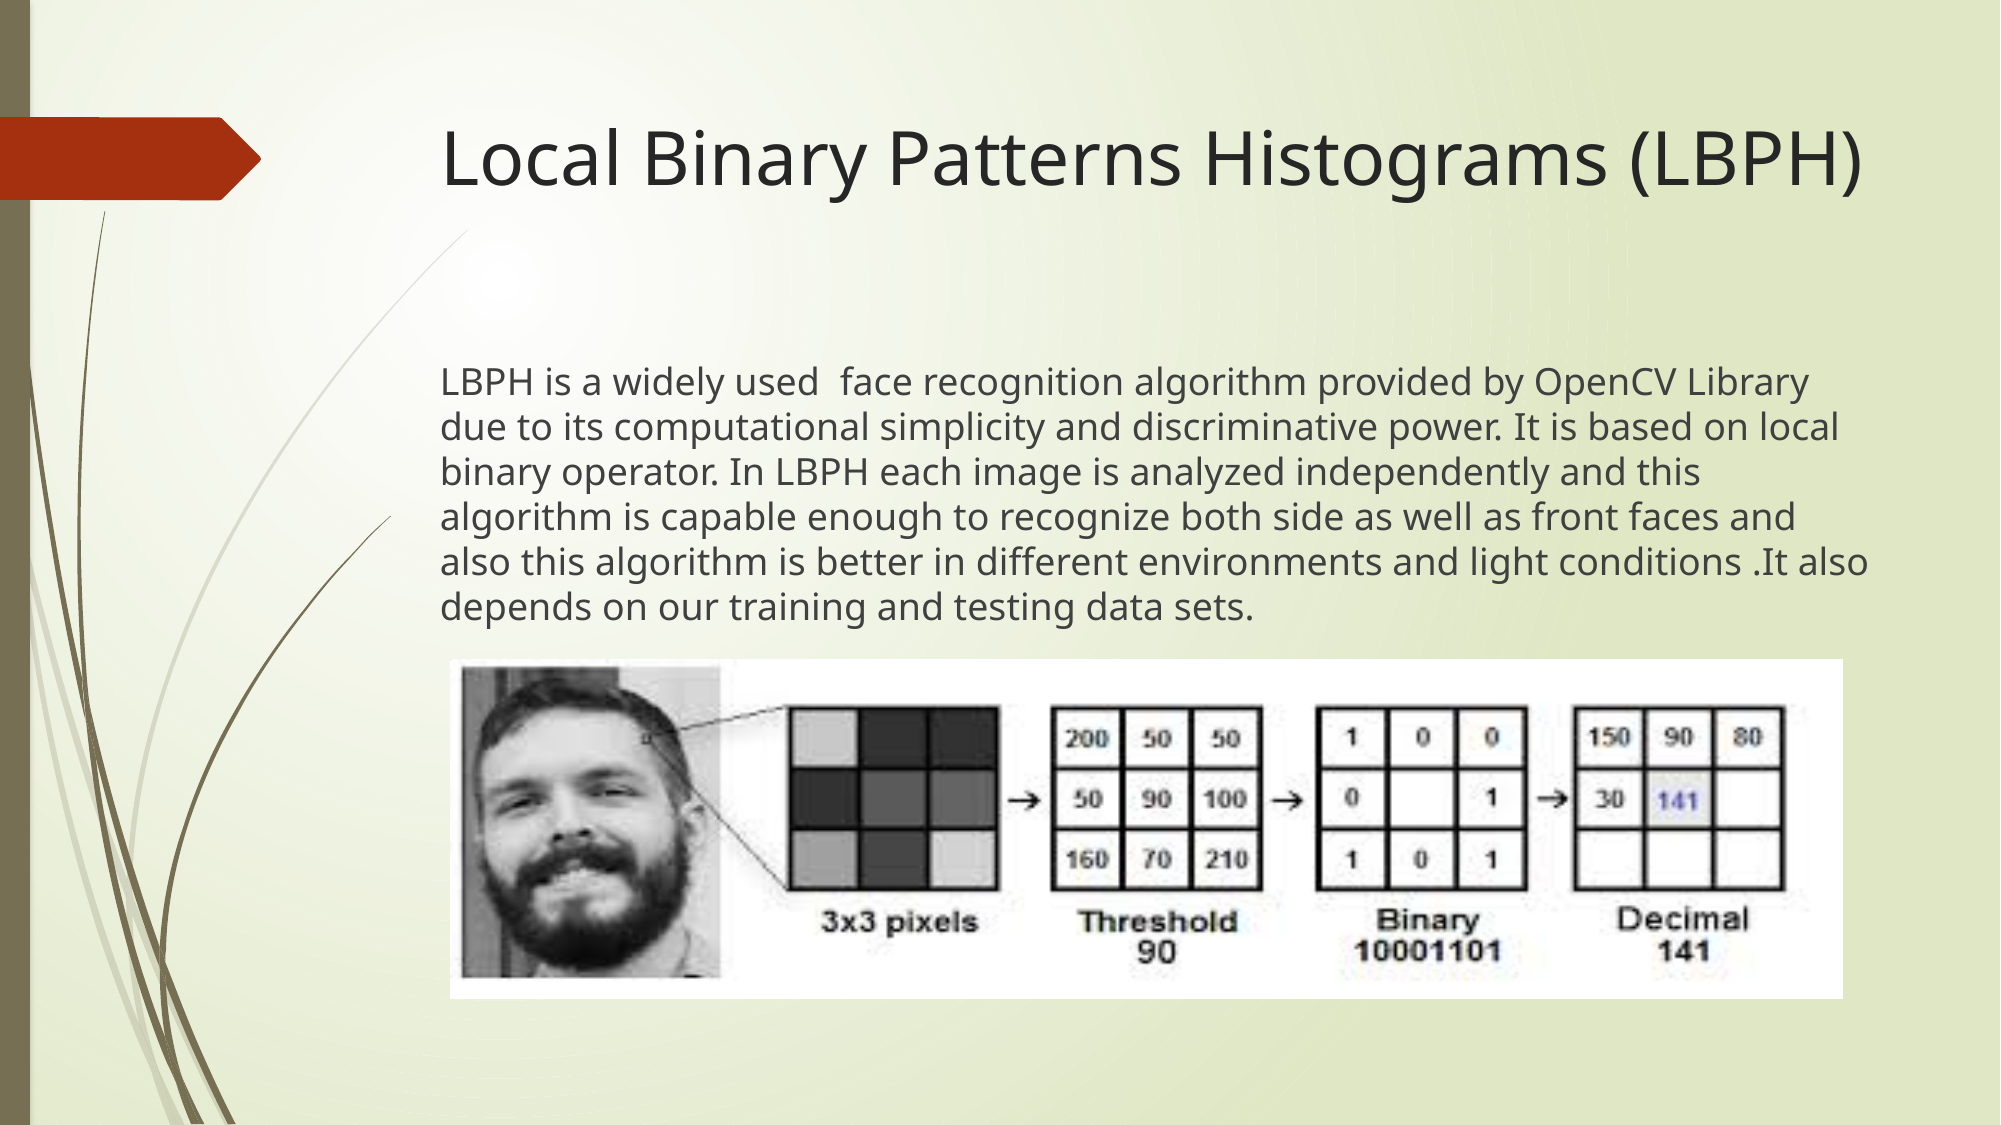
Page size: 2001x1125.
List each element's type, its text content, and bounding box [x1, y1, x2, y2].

title Local Binary Patterns Histograms (LBPH) [425, 102, 1888, 313]
picture [449, 659, 1843, 999]
list LBPH is a widely used face recognition algorithm provided by OpenCV Library due to its computational simplicity and discriminative power. It is based on local binary operator. In LBPH each image is analyzed independently and this algorithm is capable enough to recognize both side as well as front faces and also this algorithm is better in different environments and light conditions .It also depends on our training and testing data sets. [424, 350, 1888, 970]
